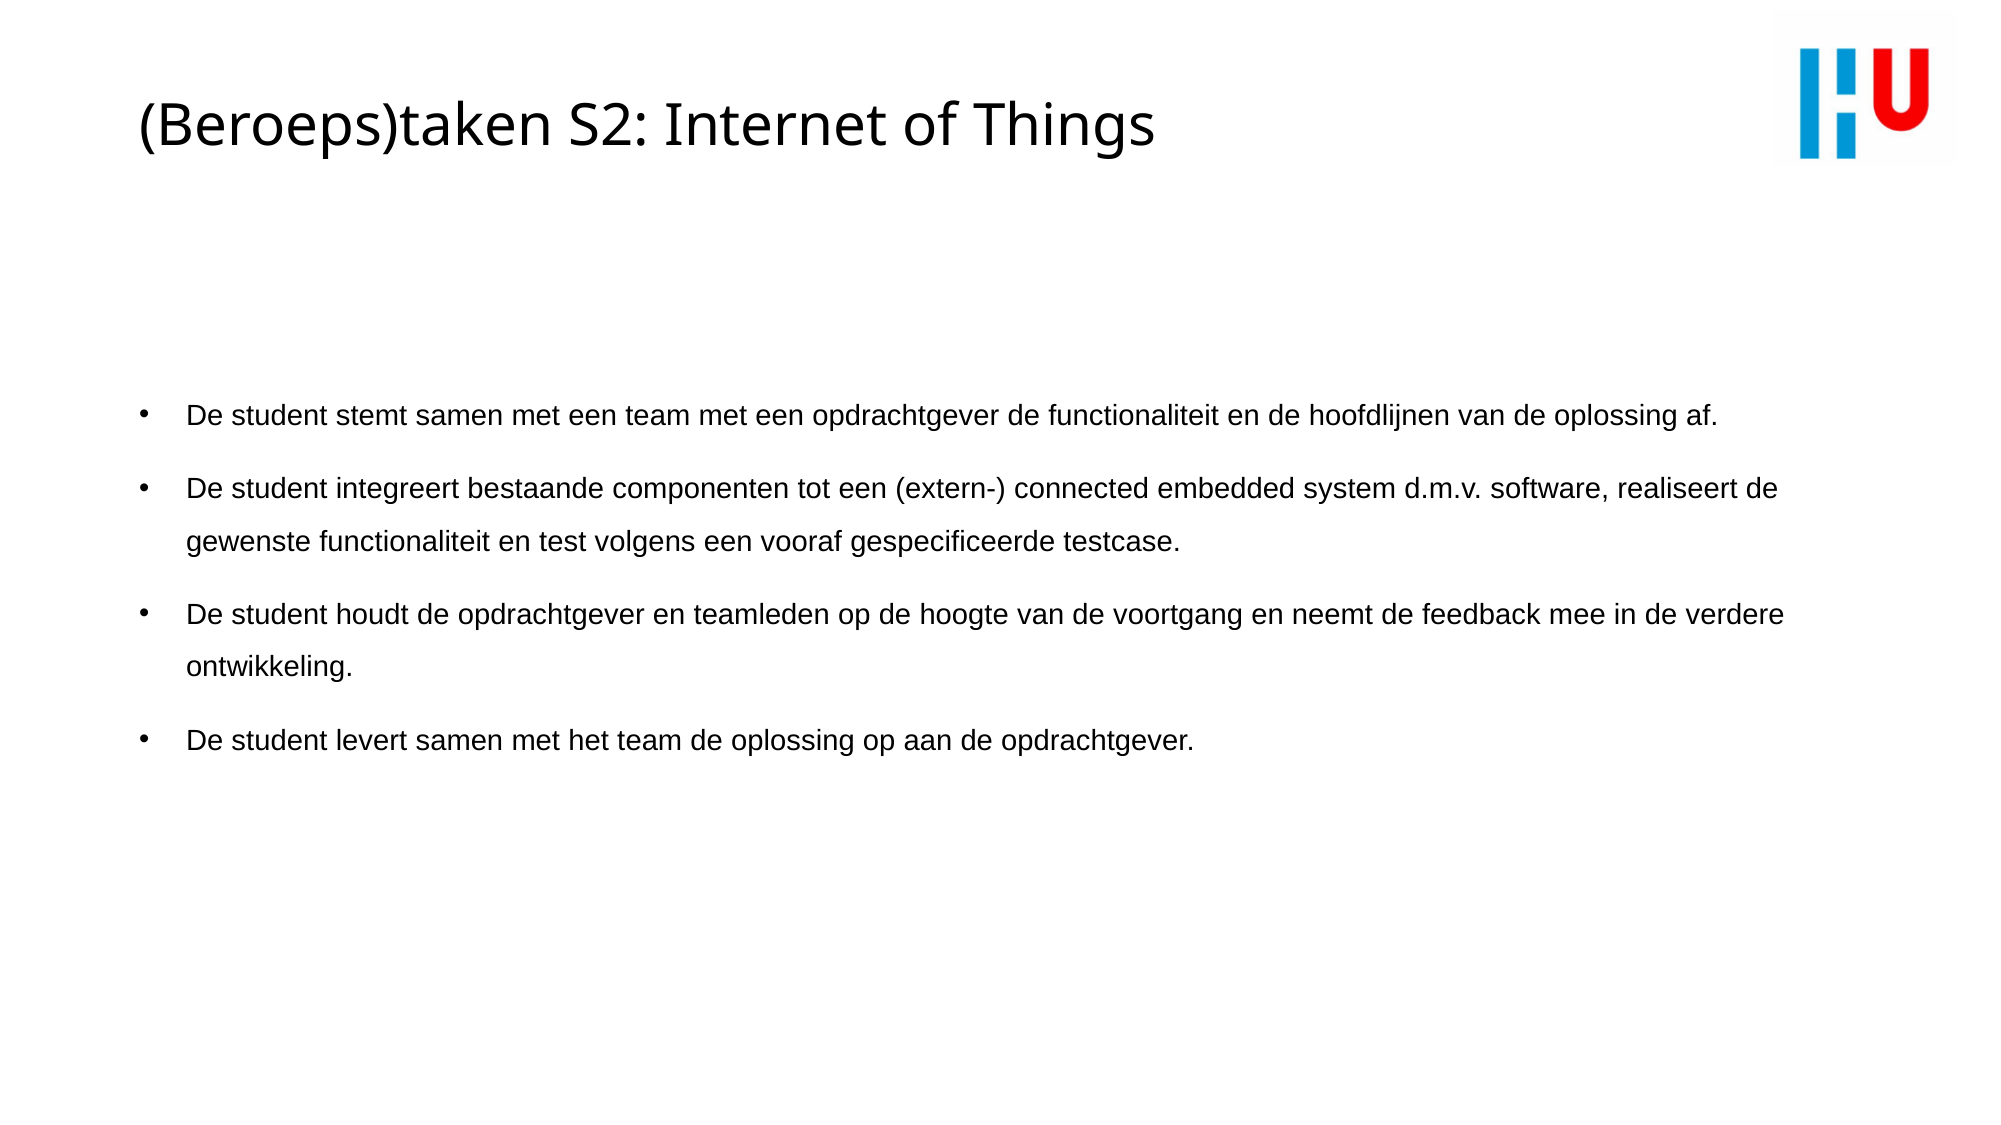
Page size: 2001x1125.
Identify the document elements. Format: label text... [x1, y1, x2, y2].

picture [1771, 10, 1958, 166]
list De student stemt samen met een team met een opdrachtgever de functionaliteit en de hoofdlijnen van de oplossing af. De student integreert bestaande componenten tot een (extern-) connected embedded system d.m.v. software, realiseert de gewenste functionaliteit en test volgens een vooraf gespecificeerde testcase. De student houdt de opdrachtgever en teamleden op de hoogte van de voortgang en neemt de feedback mee in de verdere ontwikkeling. De student levert samen met het team de oplossing op aan de opdrachtgever. [124, 315, 1850, 940]
title (Beroeps)taken S2: Internet of Things [124, 61, 1850, 192]
